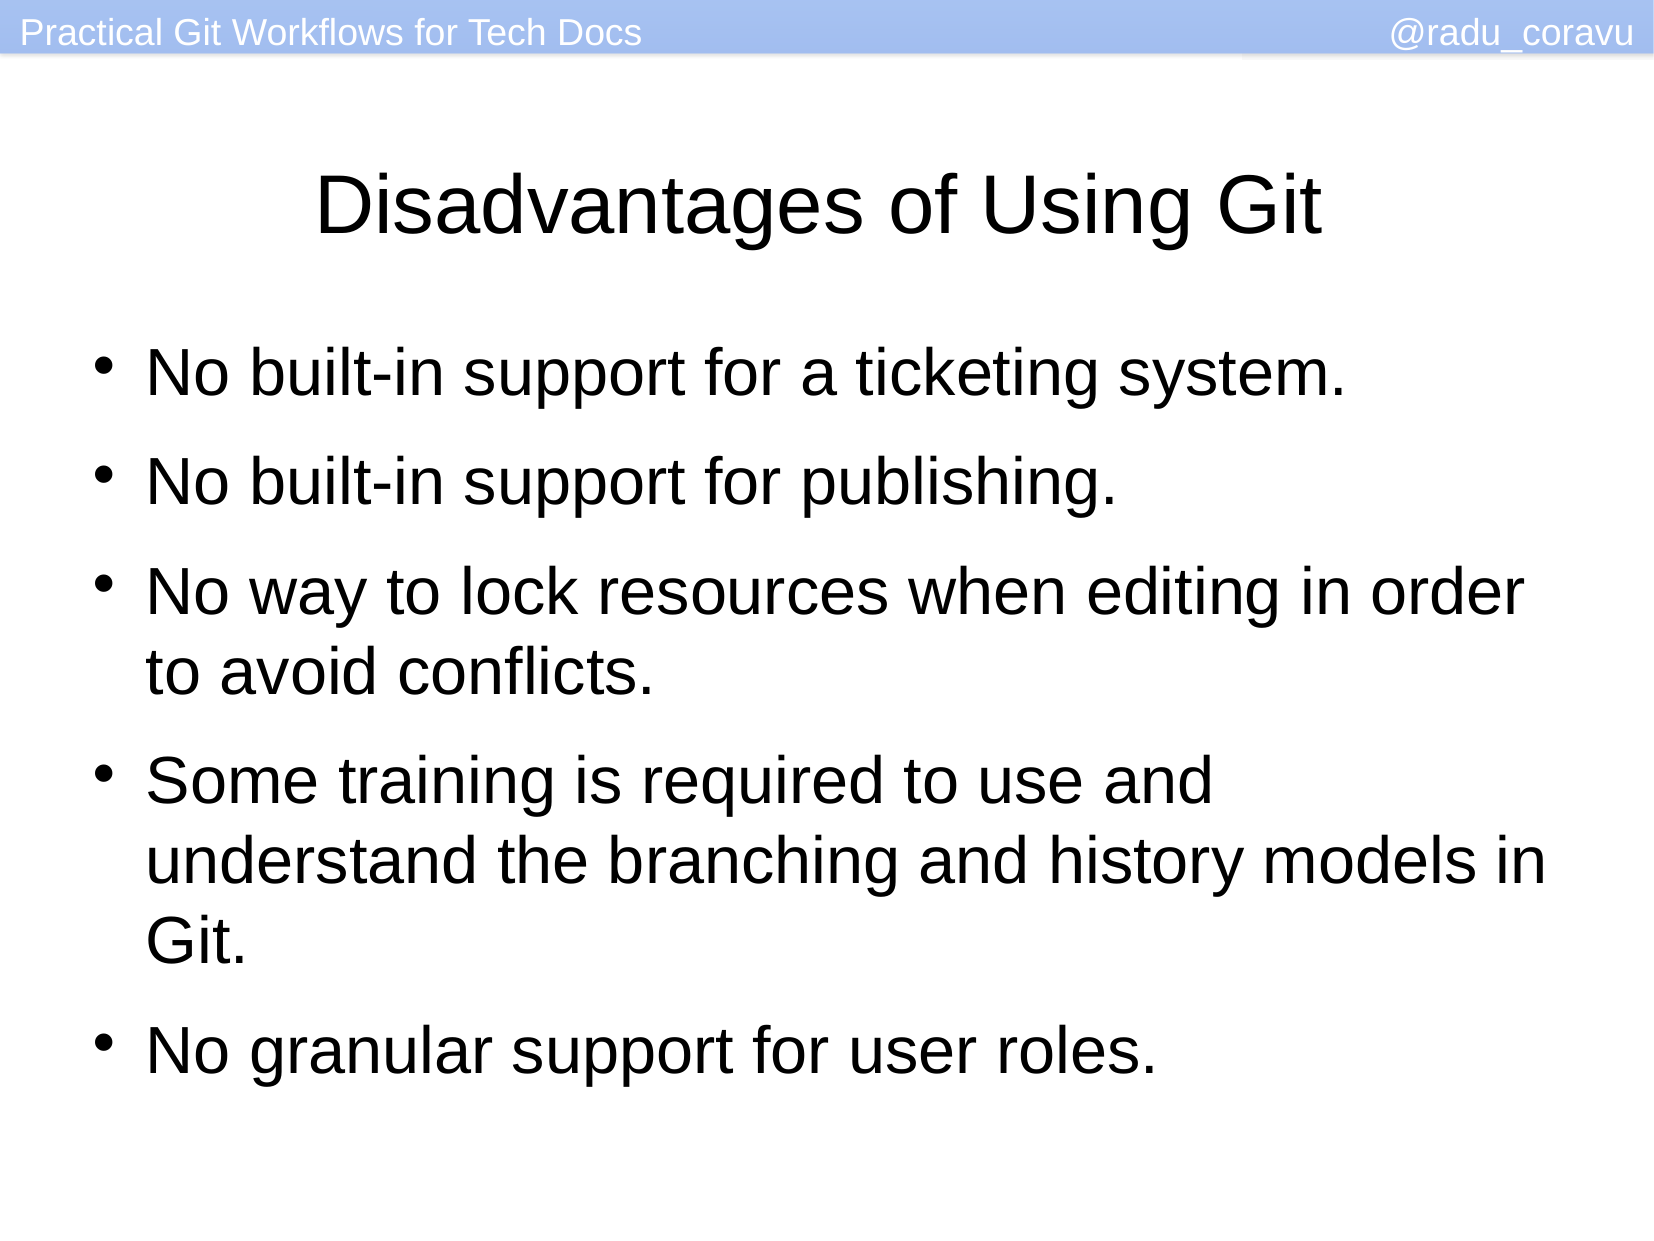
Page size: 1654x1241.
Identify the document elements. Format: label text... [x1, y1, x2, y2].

text_box Disadvantages of Using Git [75, 150, 1564, 200]
text_box [75, 200, 1564, 219]
text_box No built-in support for a ticketing system. No built-in support for publishing. No way to lock resources when editing in order to avoid conflicts. Some training is required to use and understand the branching and history models in Git. No granular support for user roles. [75, 219, 1564, 1196]
